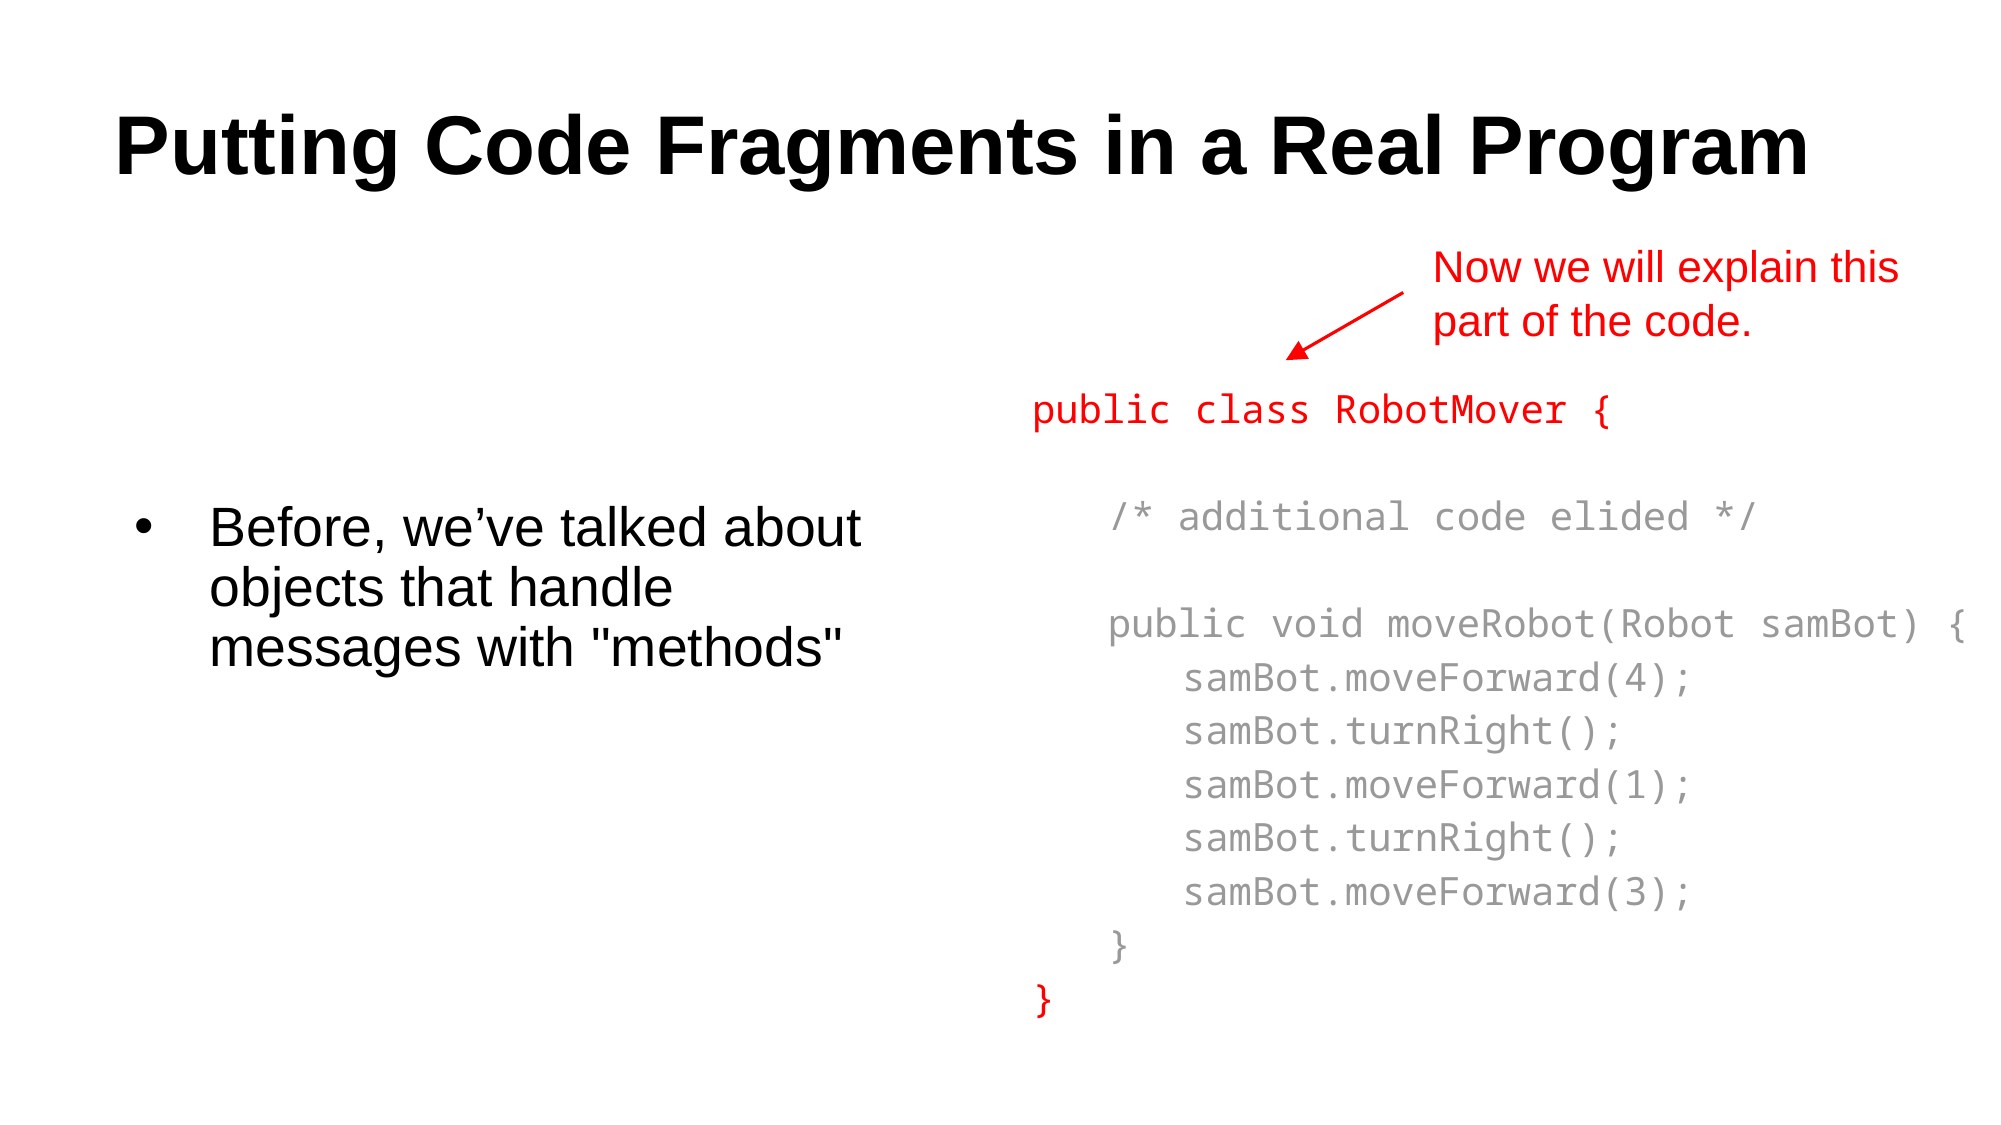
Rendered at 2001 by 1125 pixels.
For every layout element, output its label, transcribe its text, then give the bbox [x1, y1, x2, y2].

text_box Now we will explain this part of the code. [1412, 218, 2000, 366]
title Putting Code Fragments in a Real Program [99, 38, 1935, 257]
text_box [1285, 292, 1404, 361]
list Before, we’ve talked about objects that handle messages with "methods" [97, 254, 952, 923]
list public class RobotMover { /* additional code elided */ public void moveRobot(Robot samBot) { samBot.moveForward(4); samBot.turnRight(); samBot.moveForward(1); samBot.turnRight(); samBot.moveForward(3); } } [1017, 362, 1991, 1036]
